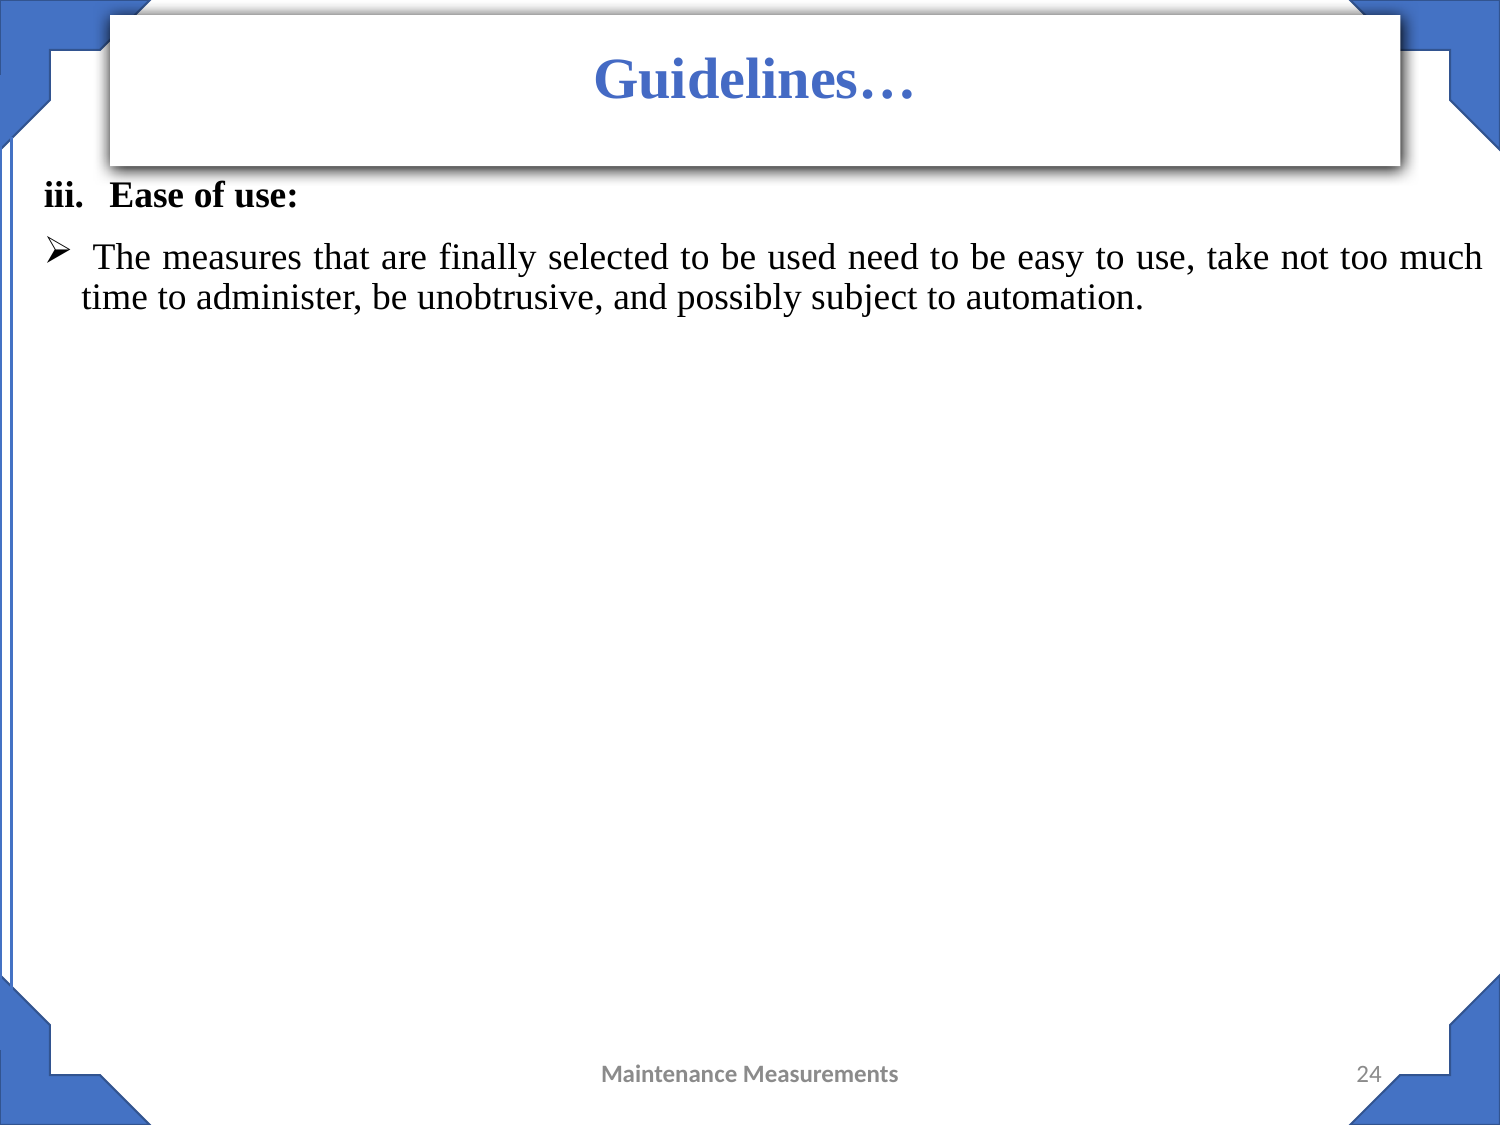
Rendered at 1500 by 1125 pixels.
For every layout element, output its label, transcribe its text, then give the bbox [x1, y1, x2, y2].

footer Maintenance Measurements [496, 1042, 1004, 1103]
list Ease of use: The measures that are finally selected to be used need to be easy to use, take not too much time to administer, be unobtrusive, and possibly subject to automation. [28, 168, 1500, 1002]
slide_number 24 [1059, 1042, 1397, 1103]
text_box Guidelines… [109, 14, 1402, 167]
